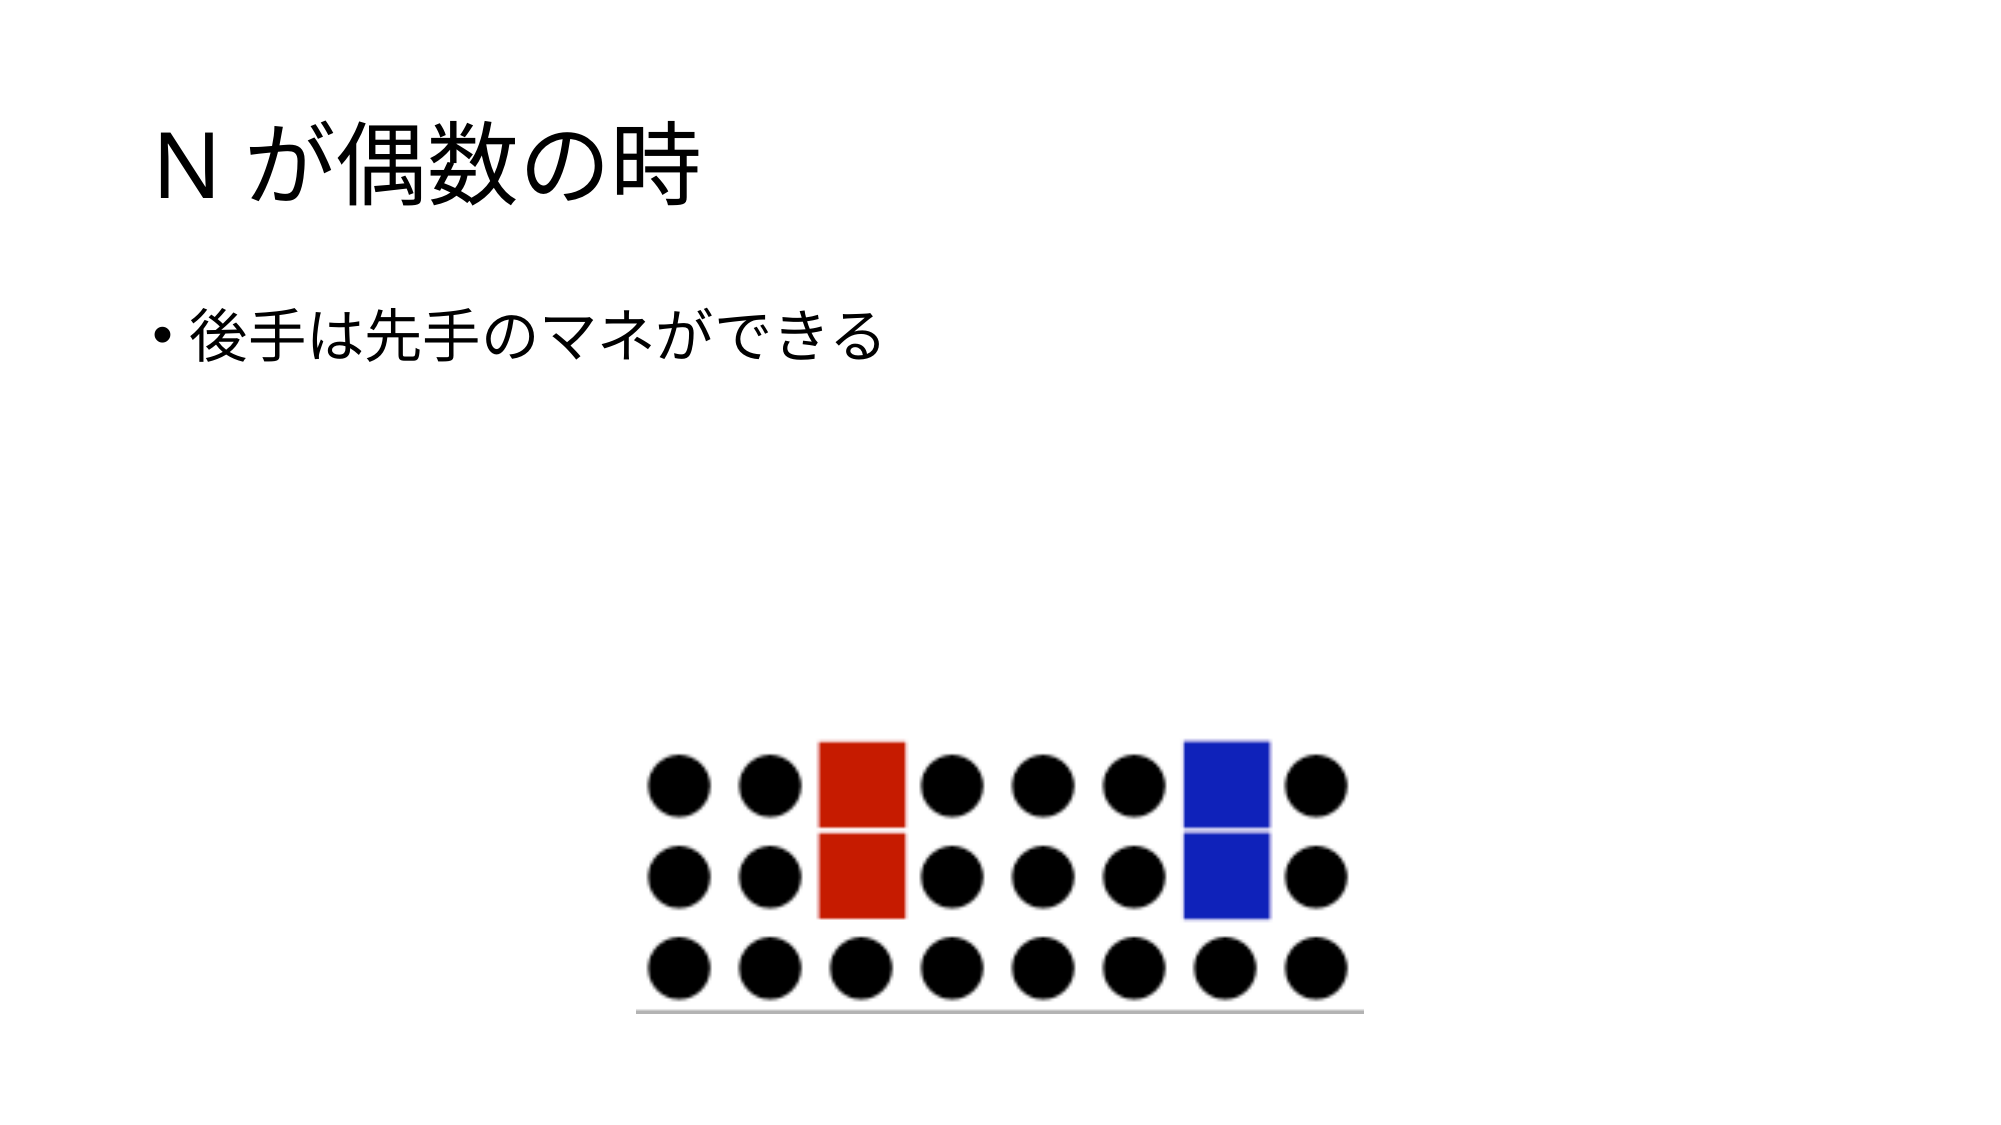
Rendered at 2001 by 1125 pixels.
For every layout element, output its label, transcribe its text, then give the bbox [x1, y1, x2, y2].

title Nが偶数の時 [137, 59, 1863, 278]
list 後手は先手のマネができる [137, 299, 1863, 1014]
picture [635, 467, 1364, 1014]
